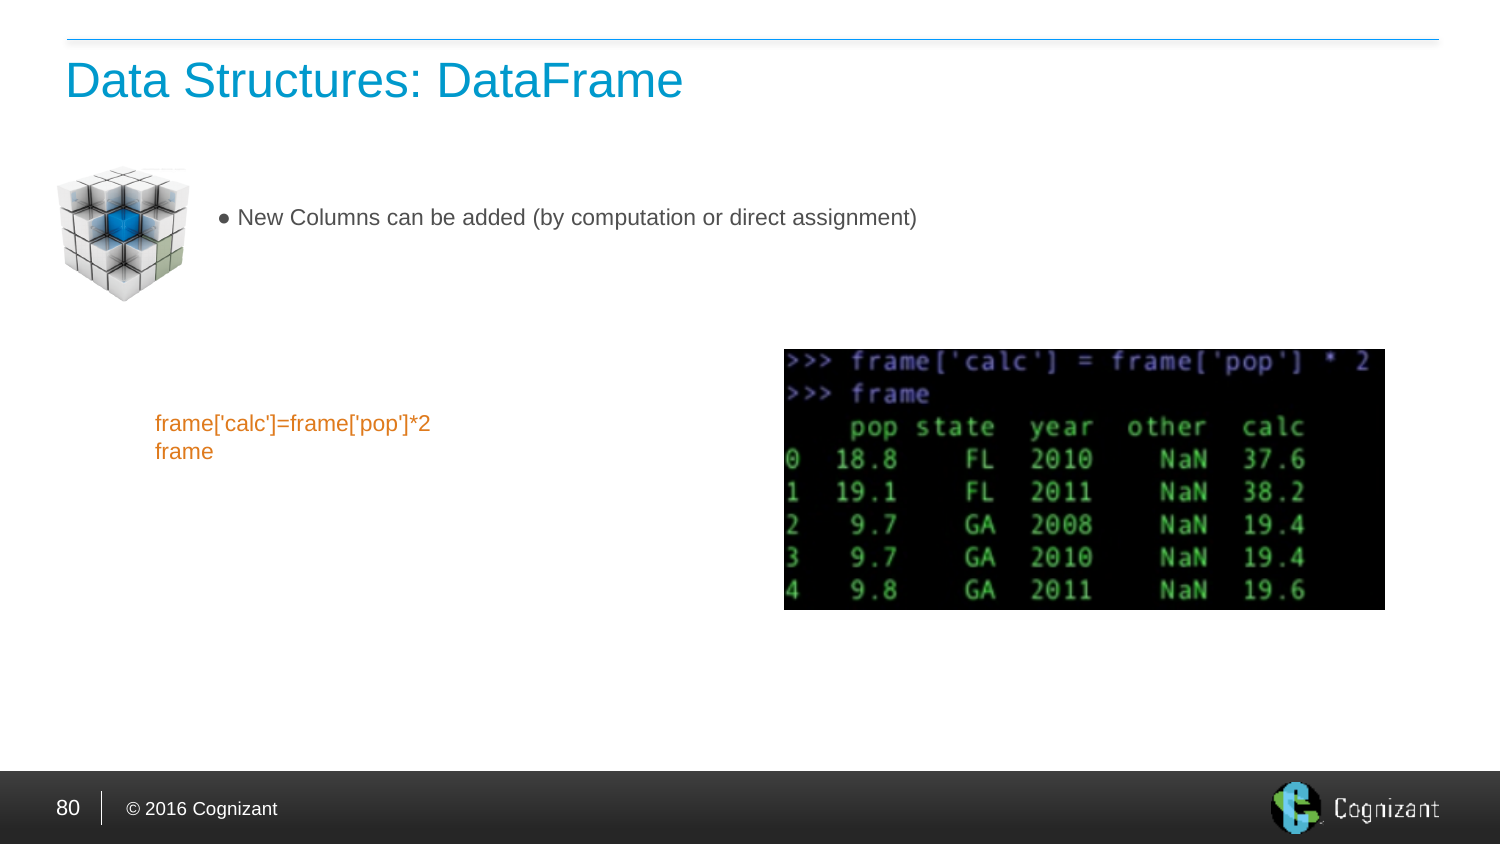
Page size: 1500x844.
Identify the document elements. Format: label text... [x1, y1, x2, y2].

picture [1271, 782, 1439, 834]
slide_number 80 [6, 775, 95, 838]
title Data Structures: DataFrame [49, 40, 1439, 116]
text_box ● New Columns can be added (by computation or direct assignment) [202, 181, 1500, 238]
picture [784, 349, 1385, 610]
picture [49, 165, 190, 303]
text_box frame['calc']=frame['pop']*2 frame [140, 401, 694, 472]
